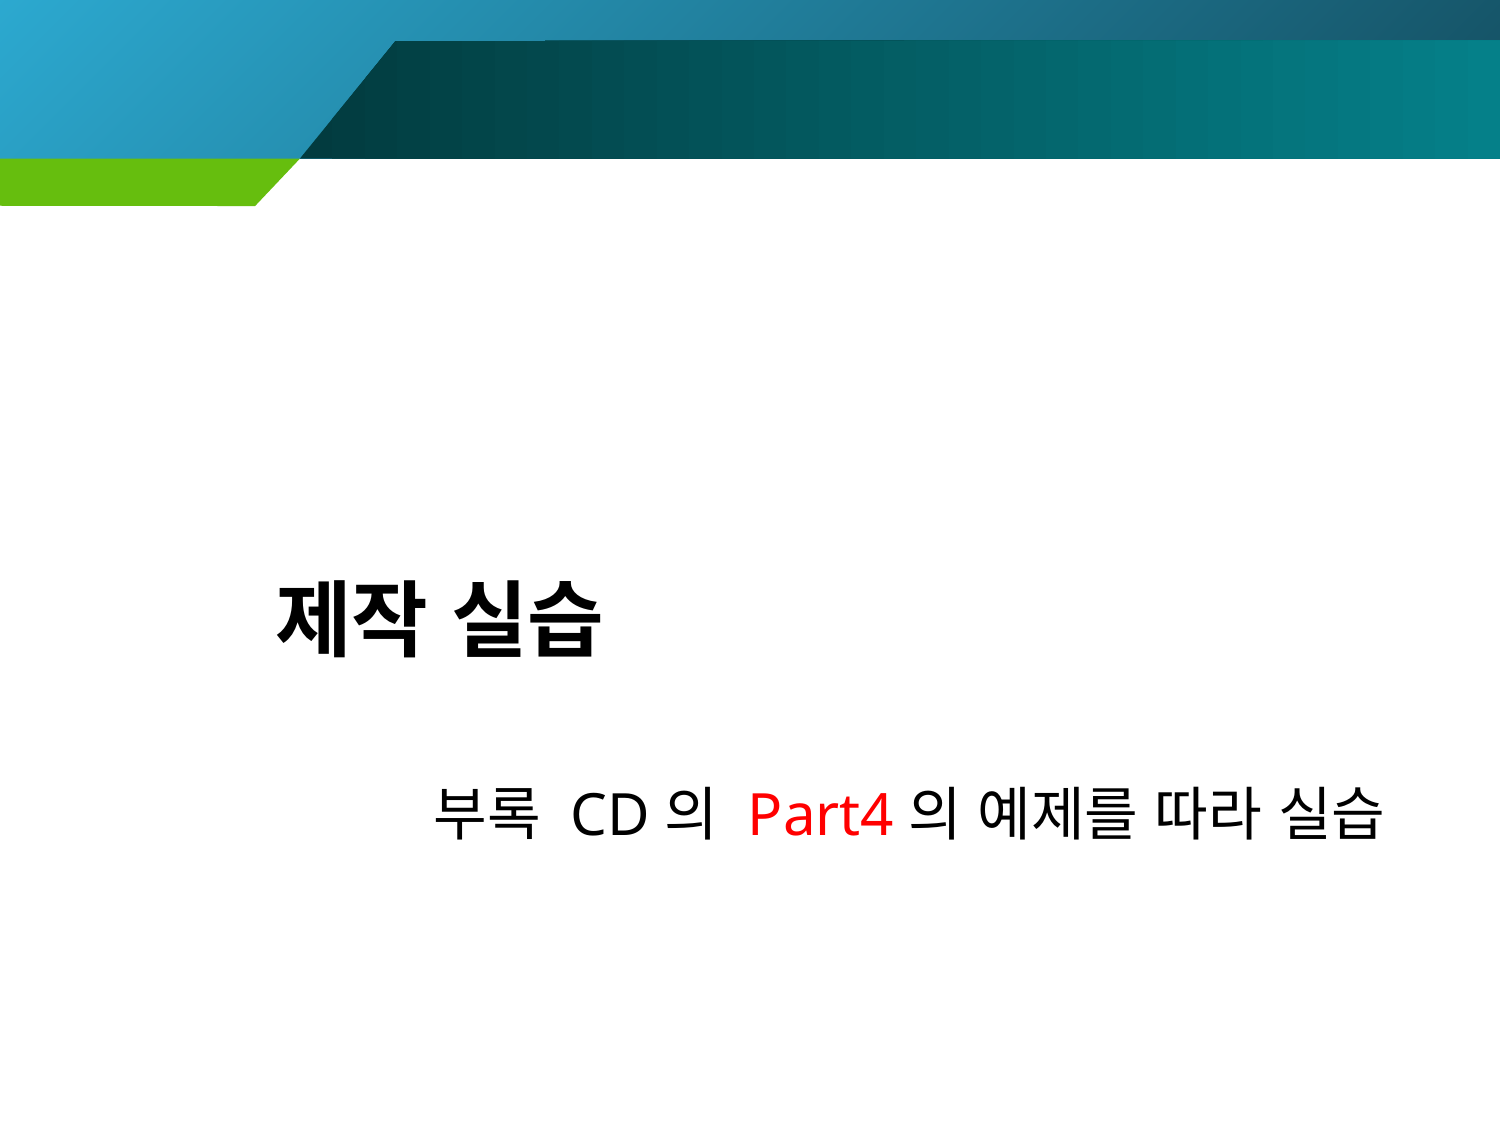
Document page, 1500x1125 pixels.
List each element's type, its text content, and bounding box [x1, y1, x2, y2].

text_box 부록 CD의 Part4의 예제를 따라 실습 [281, 667, 1400, 957]
title 제작 실습 [216, 472, 1337, 762]
